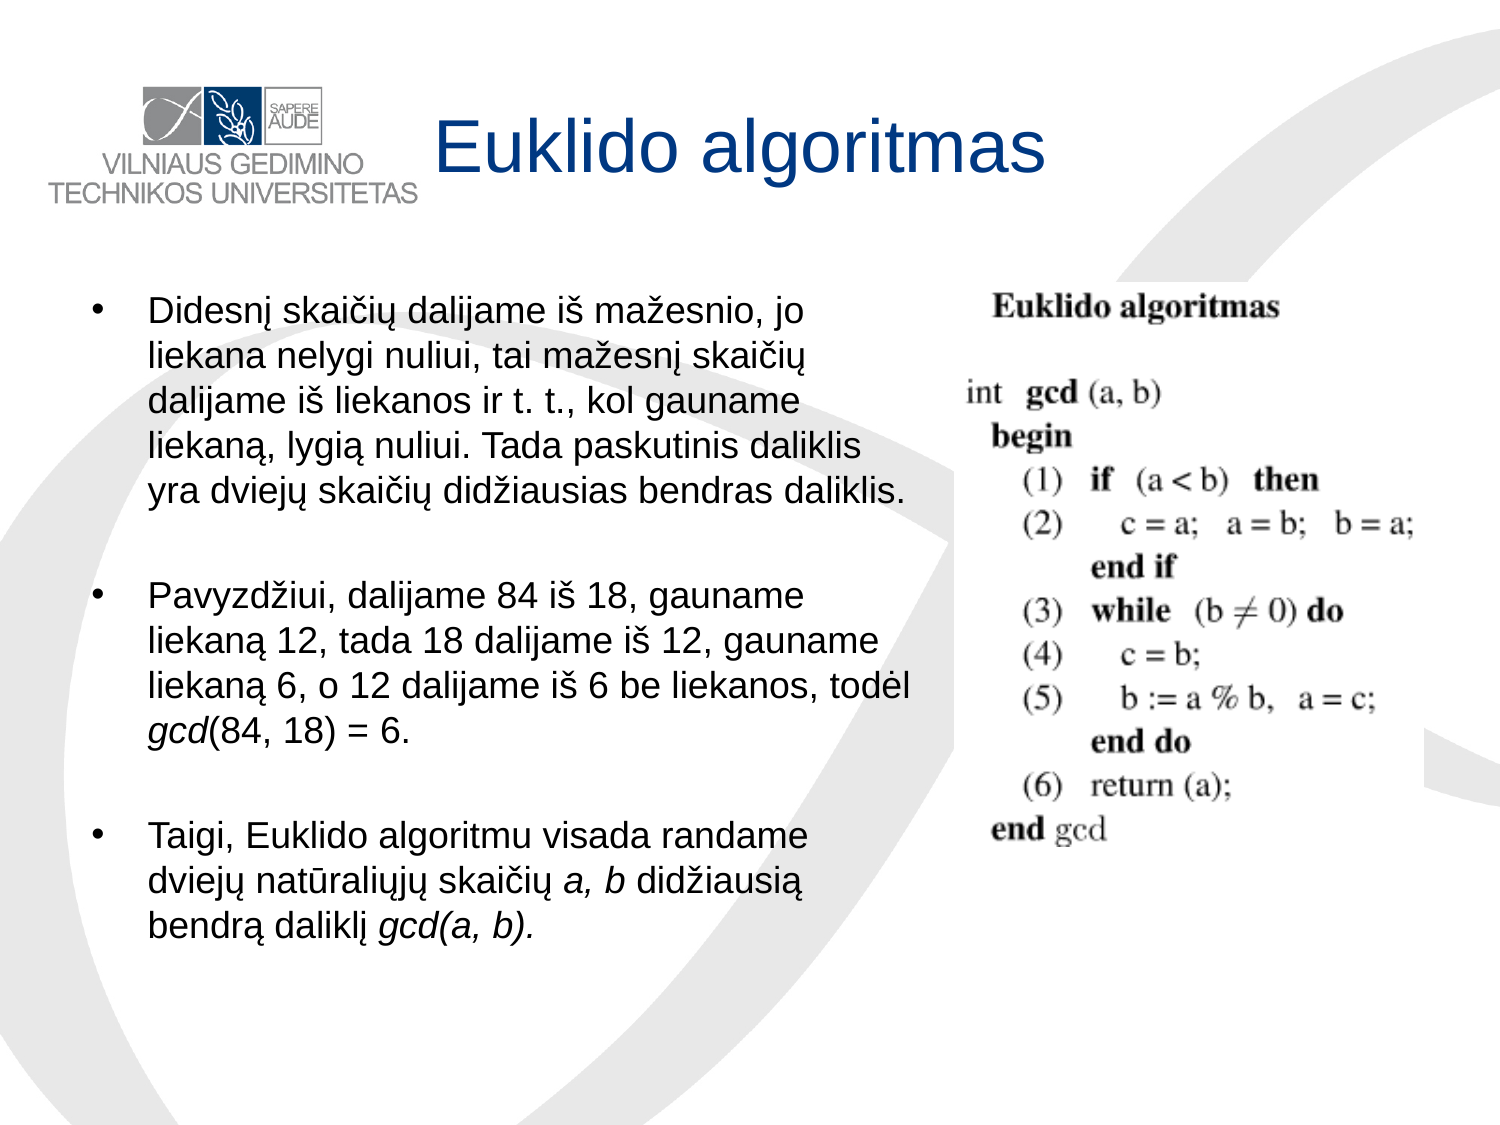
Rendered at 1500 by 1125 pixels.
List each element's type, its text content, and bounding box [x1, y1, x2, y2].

title Euklido algoritmas [419, 19, 1447, 265]
picture [0, 0, 1500, 1125]
list Didesnį skaičių dalijame iš mažesnio, jo liekana nelygi nuliui, tai mažesnį skaičių dalijame iš liekanos ir t. t., kol gauname liekaną, lygią nuliui. Tada paskutinis daliklis yra dviejų skaičių didžiausias bendras daliklis. Pavyzdžiui, dalijame 84 iš 18, gauname liekaną 12, tada 18 dalijame iš 12, gauname liekaną 6, o 12 dalijame iš 6 be liekanos, todėl gcd(84, 18) = 6. Taigi, Euklido algoritmu visada randame dviejų natūraliųjų skaičių a, b didžiausią bendrą daliklį gcd(a, b). [76, 278, 928, 1035]
